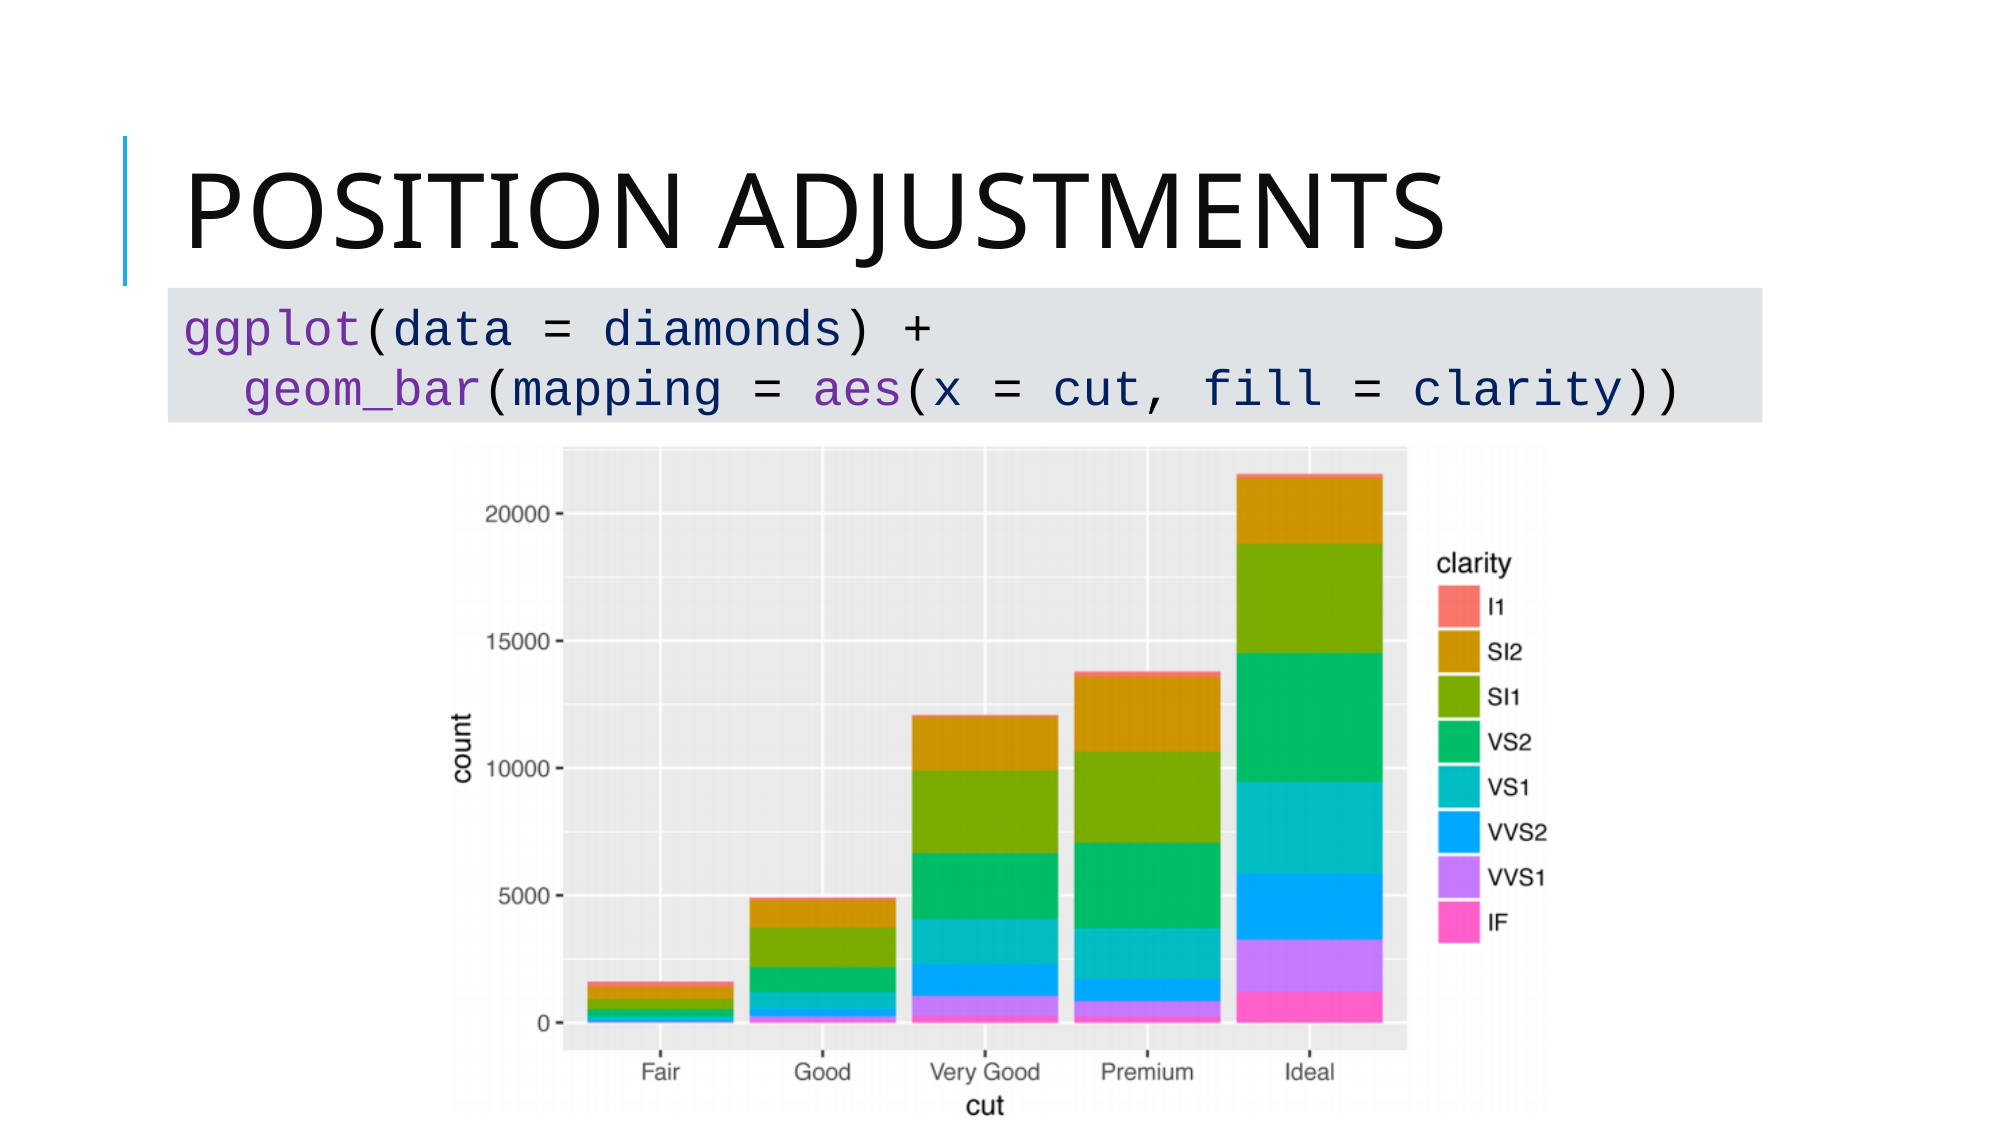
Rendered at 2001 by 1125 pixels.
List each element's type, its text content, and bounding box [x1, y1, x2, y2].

title Position Adjustments [168, 96, 1763, 287]
picture [431, 436, 1569, 1119]
text_box ggplot(data = diamonds) + geom_bar(mapping = aes(x = cut, fill = clarity)) [167, 287, 1763, 423]
